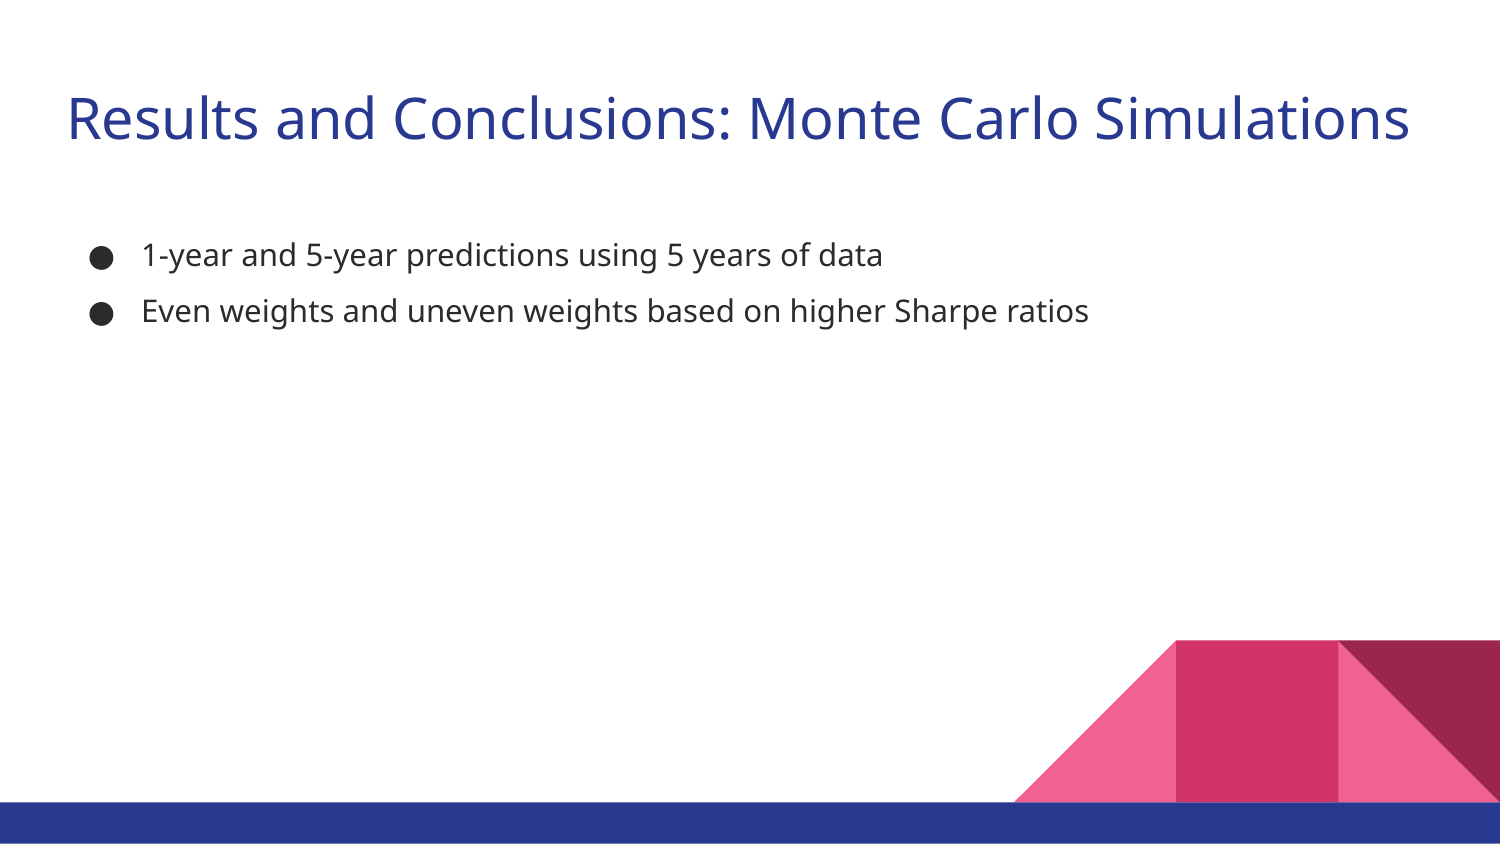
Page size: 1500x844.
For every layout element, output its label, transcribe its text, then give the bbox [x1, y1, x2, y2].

list 1-year and 5-year predictions using 5 years of data Even weights and uneven weights based on higher Sharpe ratios [51, 201, 1449, 750]
title Results and Conclusions: Monte Carlo Simulations [51, 67, 1449, 167]
